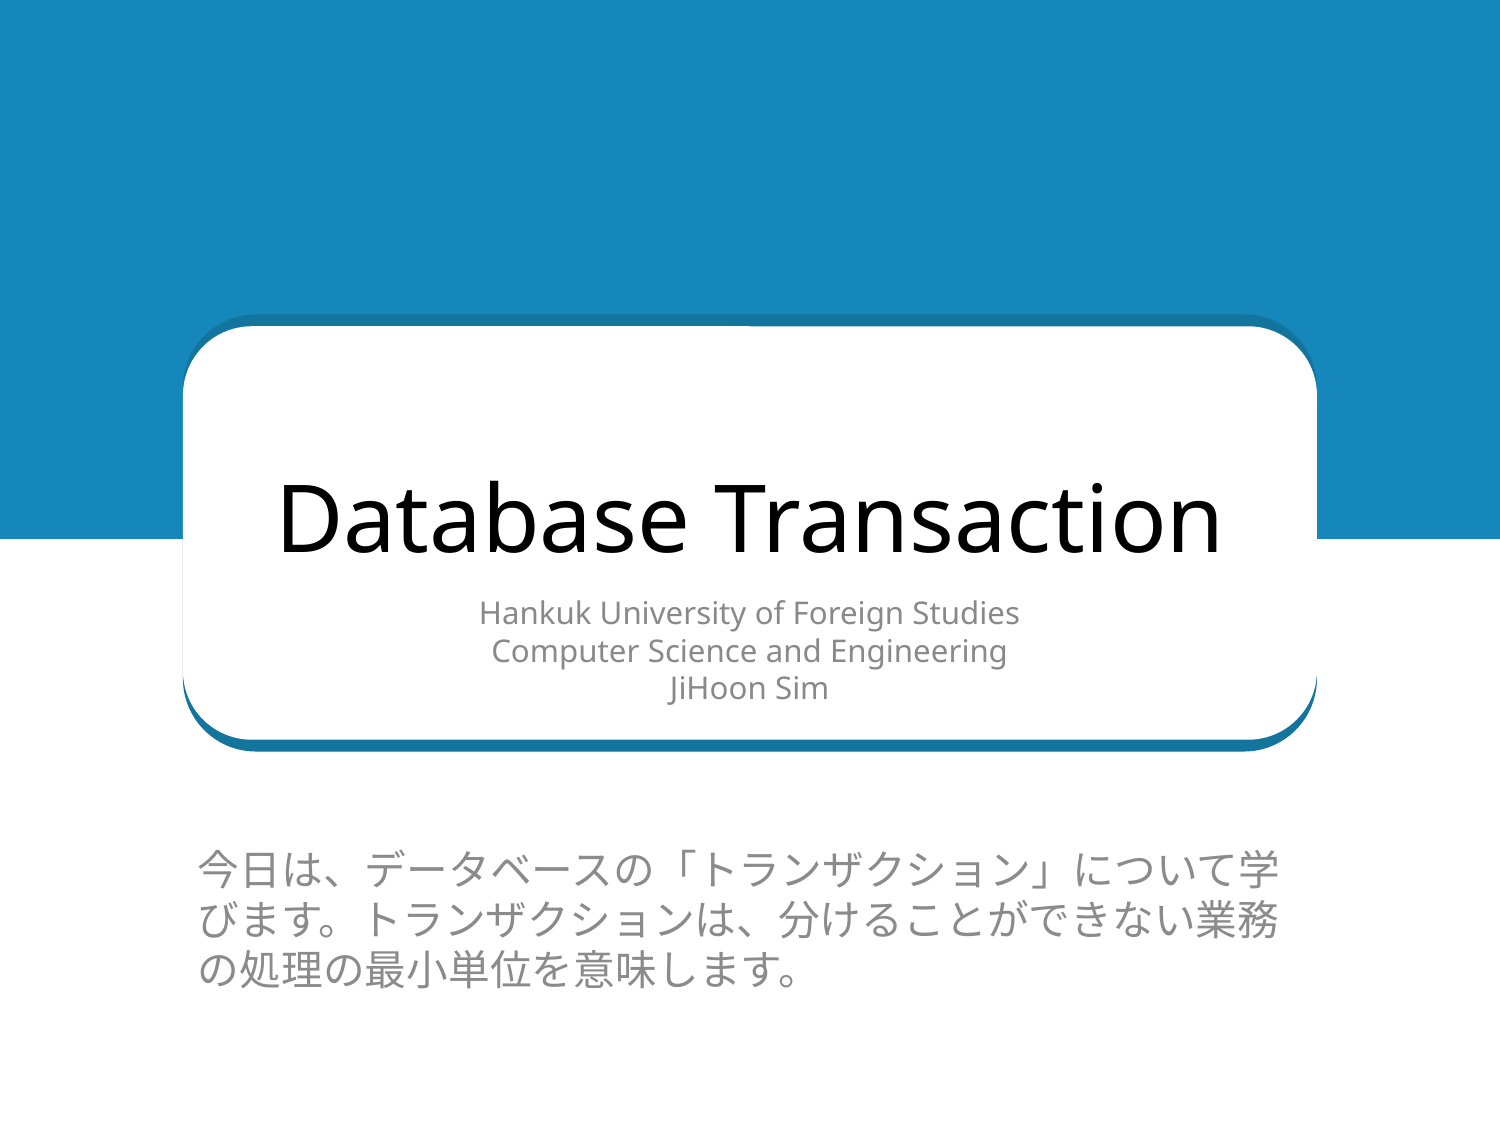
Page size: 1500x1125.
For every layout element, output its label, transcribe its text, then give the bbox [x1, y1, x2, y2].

text_box [180, 312, 1319, 390]
text_box Hankuk University of Foreign Studies Computer Science and Engineering JiHoon Sim [218, 586, 1282, 714]
text_box [0, 0, 1500, 541]
title Database Transaction [218, 338, 1282, 580]
text_box [180, 324, 1320, 742]
subtitle 今日は、データベースの「トランザクション」について学びます。トランザクションは、分けることができない業務の処理の最小単位を意味します。 [183, 835, 1317, 1083]
text_box [180, 676, 1319, 754]
